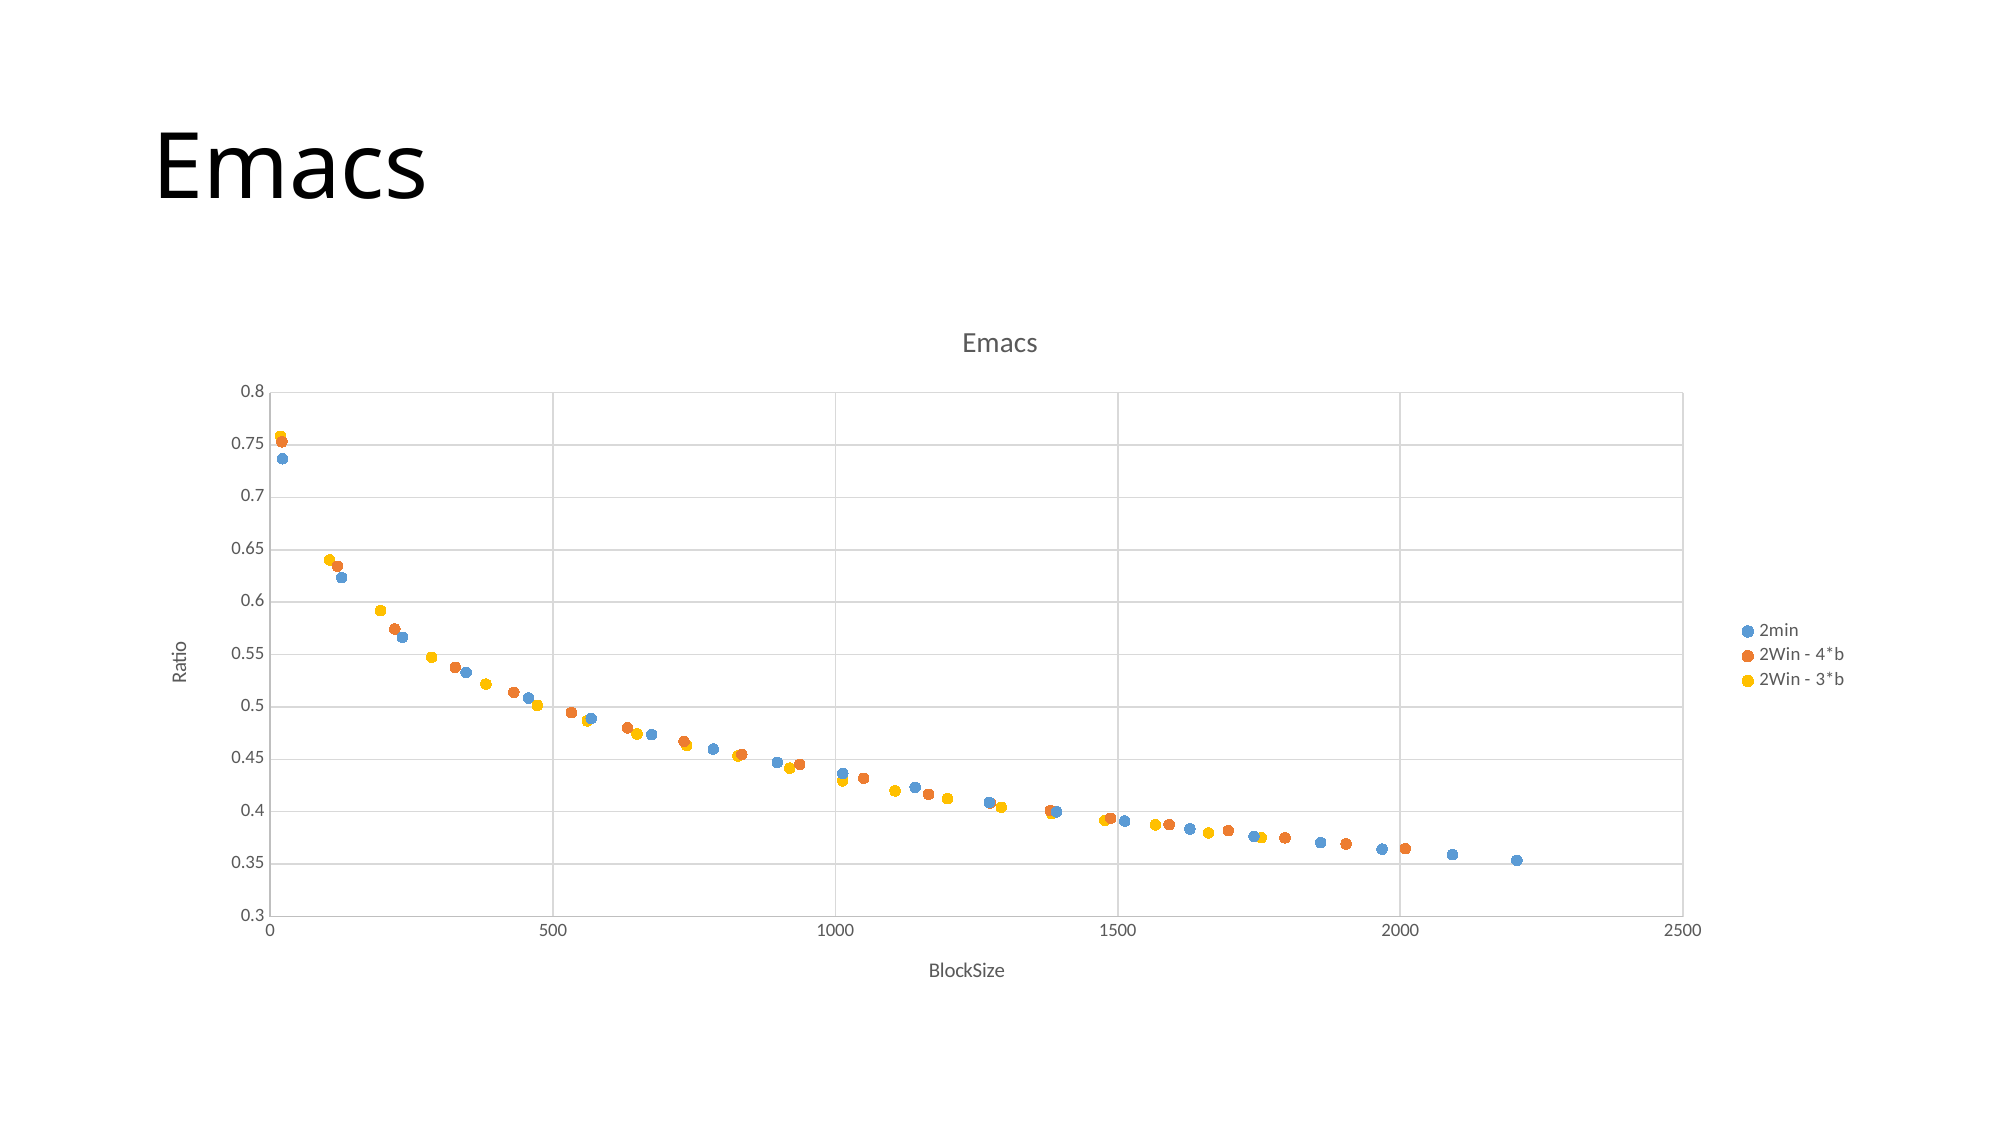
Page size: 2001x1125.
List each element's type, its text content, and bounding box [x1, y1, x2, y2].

chart [137, 299, 1863, 1014]
title Emacs [137, 59, 1863, 278]
